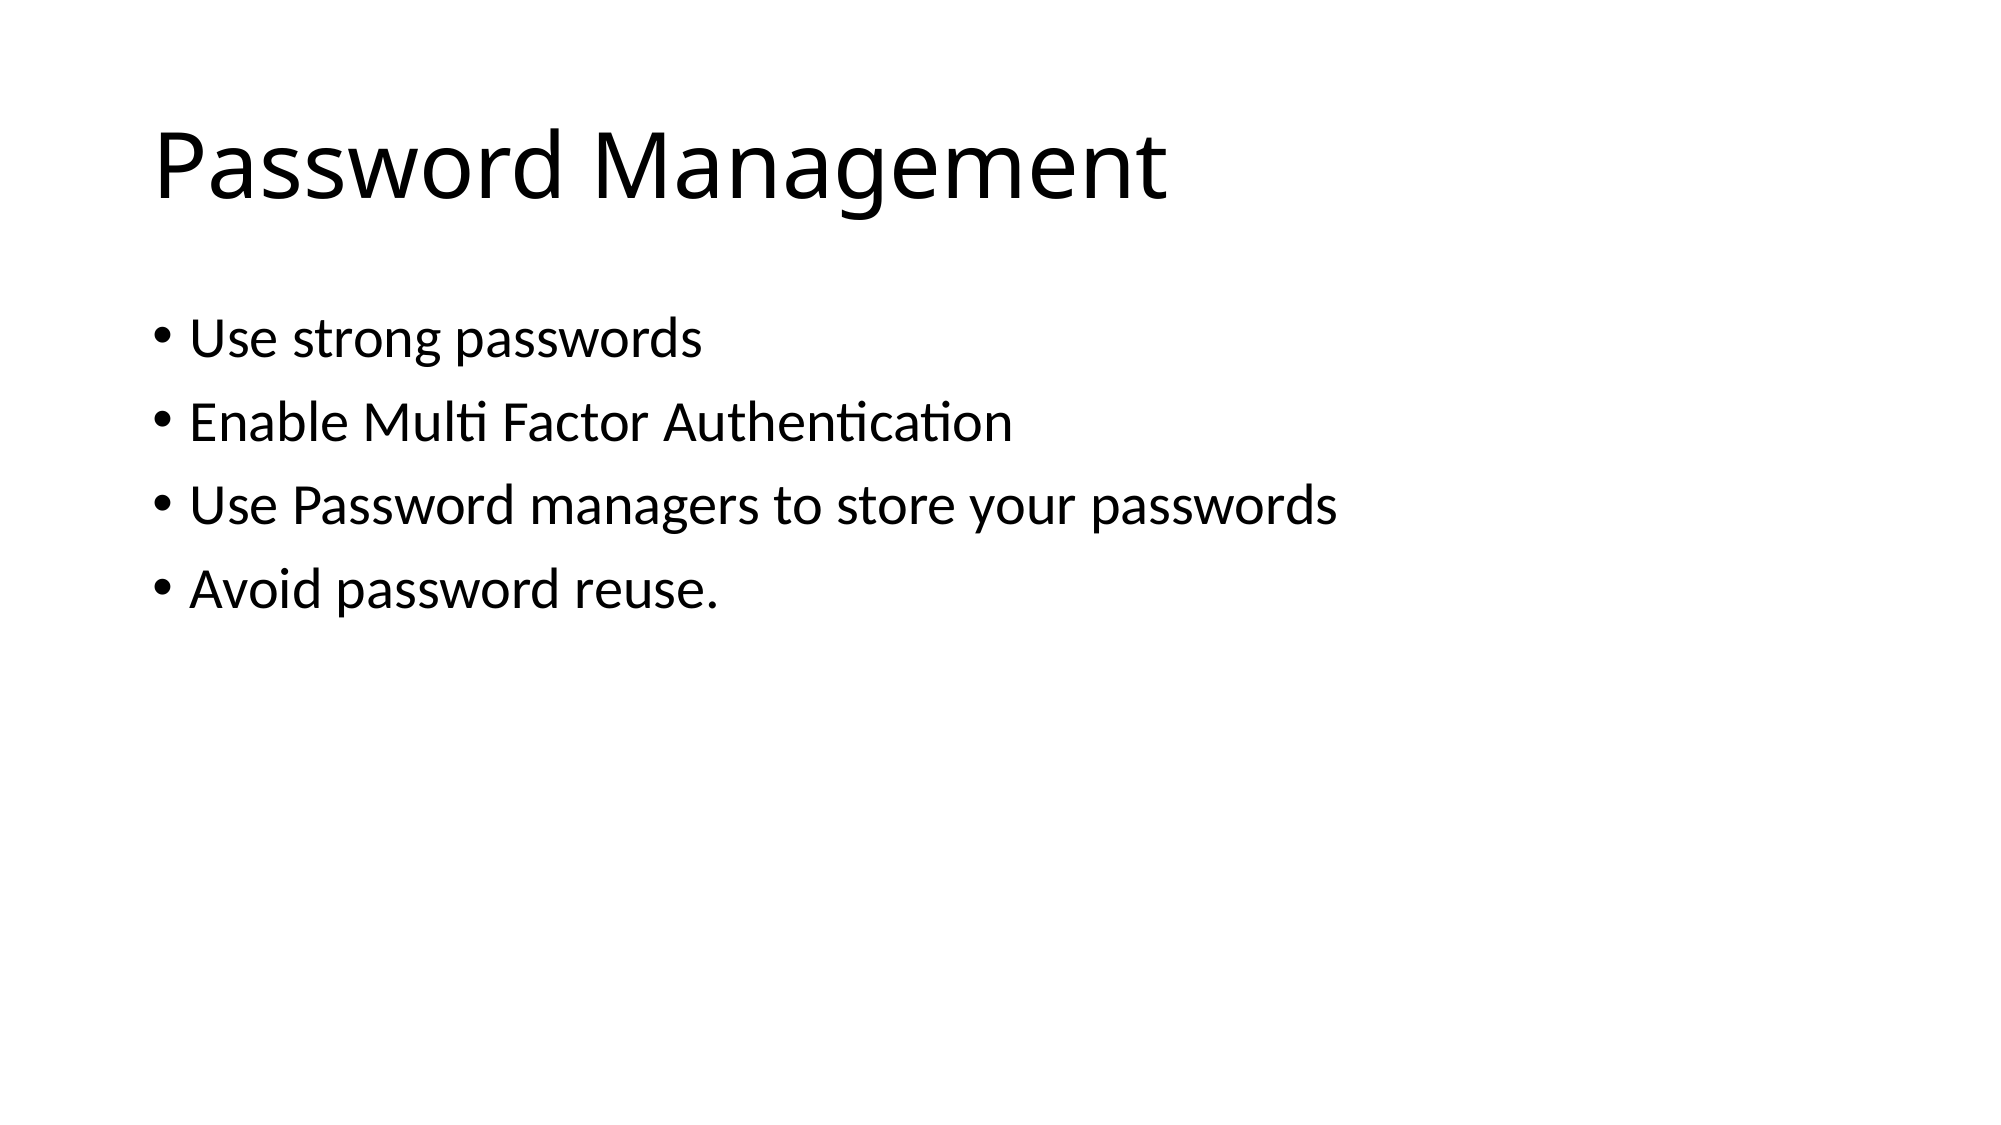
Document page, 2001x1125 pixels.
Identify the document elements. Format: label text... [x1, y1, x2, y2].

list Use strong passwords Enable Multi Factor Authentication Use Password managers to store your passwords Avoid password reuse. [137, 299, 1863, 1014]
title Password Management [137, 59, 1863, 278]
